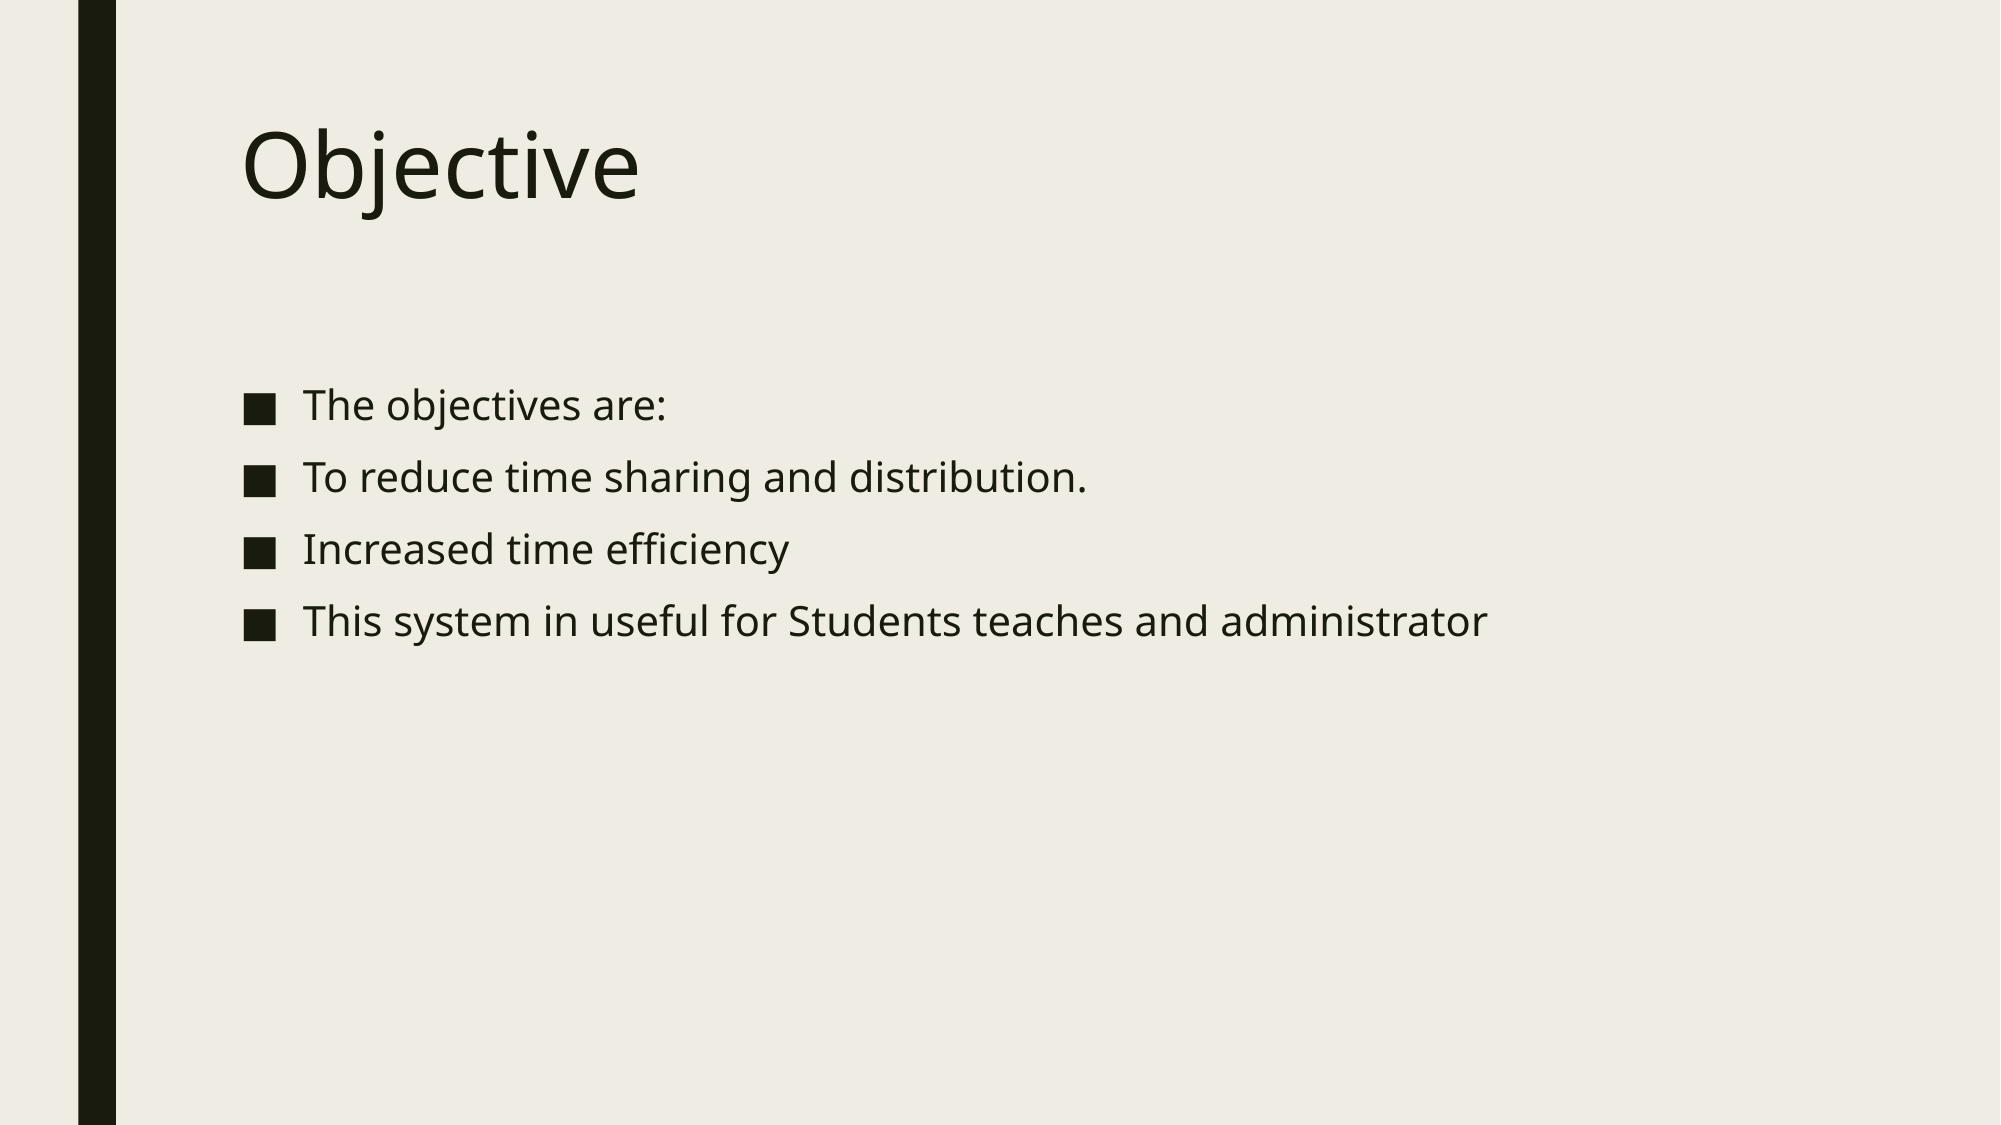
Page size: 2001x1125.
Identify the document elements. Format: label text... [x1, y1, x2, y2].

title Objective [225, 112, 1800, 357]
list The objectives are: To reduce time sharing and distribution. Increased time efficiency This system in useful for Students teaches and administrator [225, 375, 1800, 963]
